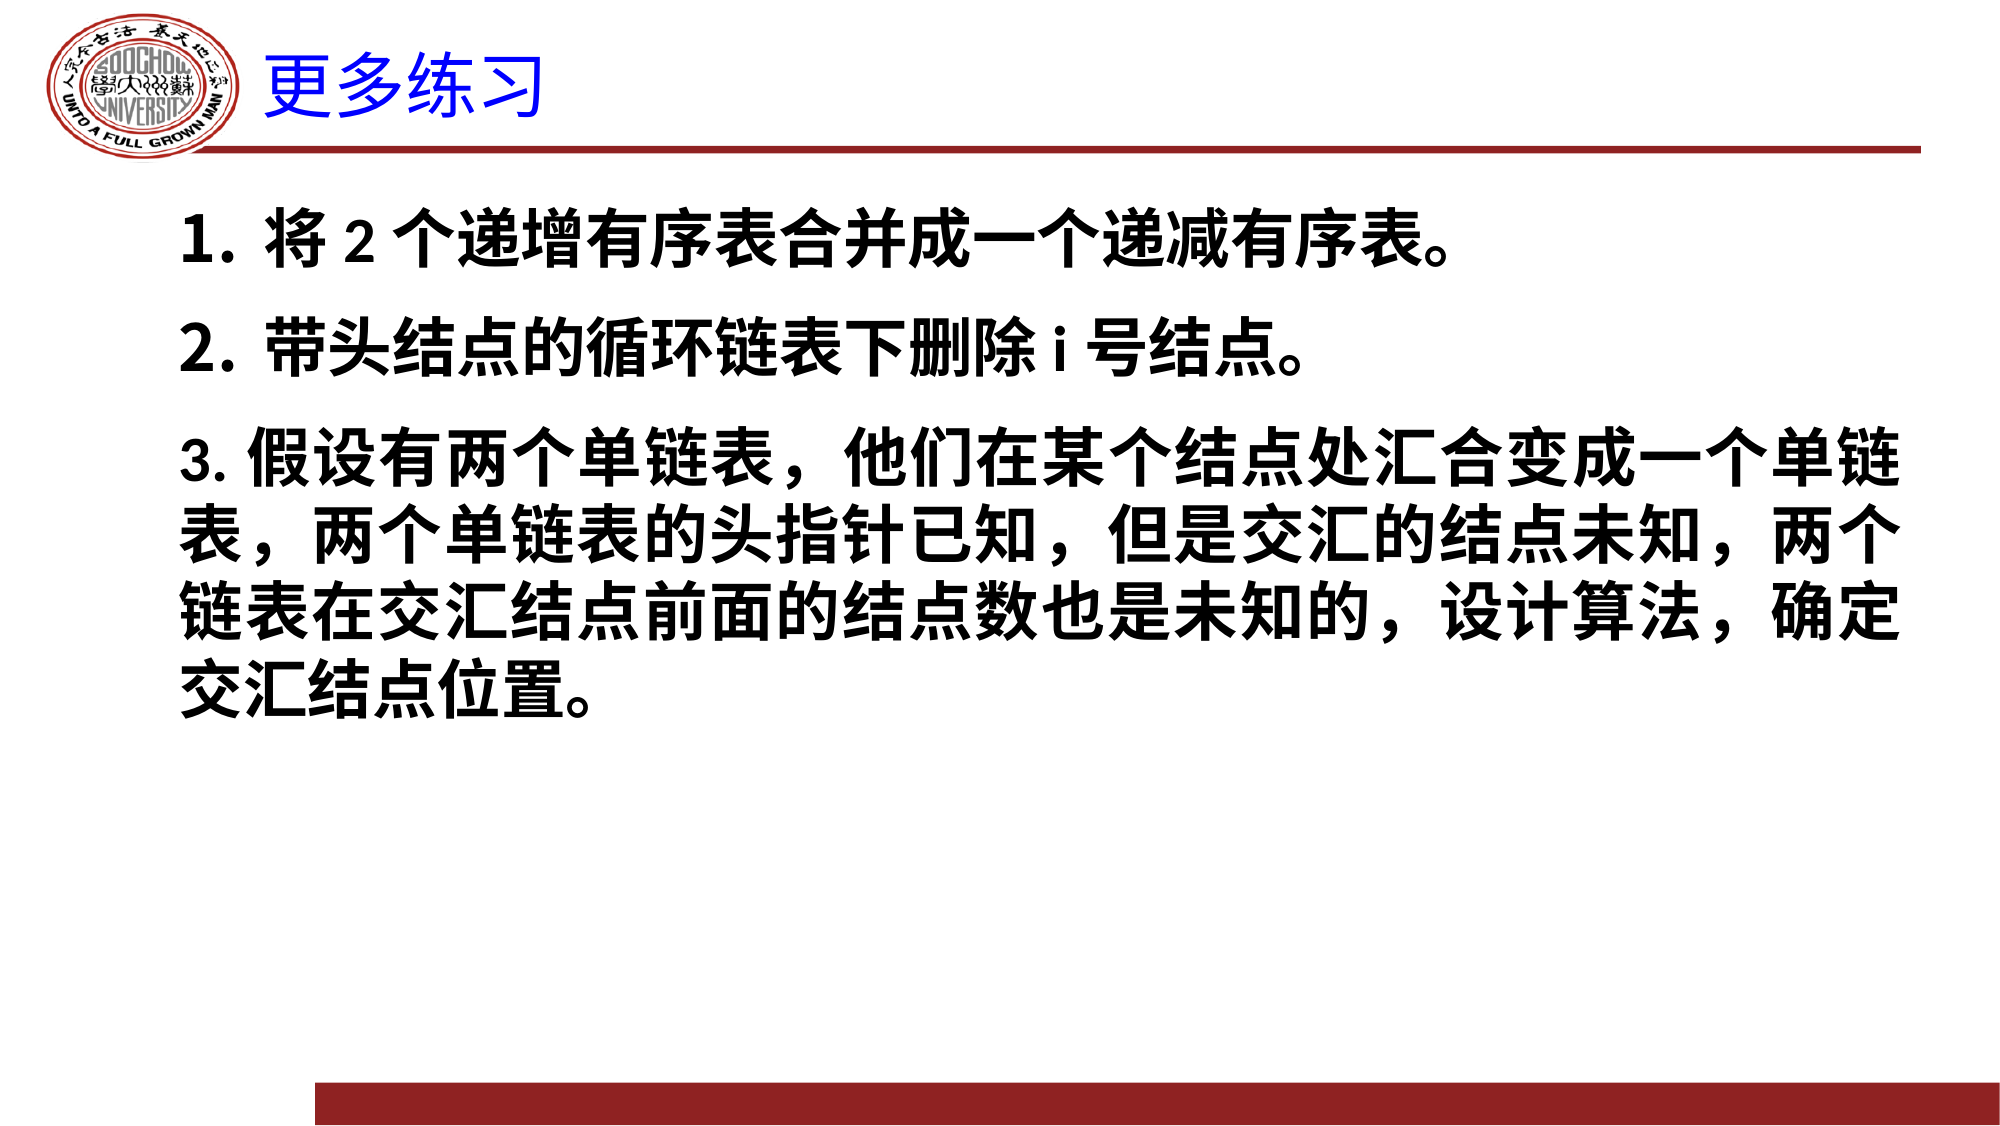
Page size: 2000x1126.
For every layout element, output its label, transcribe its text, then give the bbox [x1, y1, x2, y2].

picture [40, 9, 246, 163]
list 将2个递增有序表合并成一个递减有序表。 带头结点的循环链表下删除i号结点。 3.假设有两个单链表，他们在某个结点处汇合变成一个单链表，两个单链表的头指针已知，但是交汇的结点未知，两个链表在交汇结点前面的结点数也是未知的，设计算法，确定交汇结点位置。 [159, 188, 1921, 987]
title 更多练习 [242, 30, 1921, 138]
